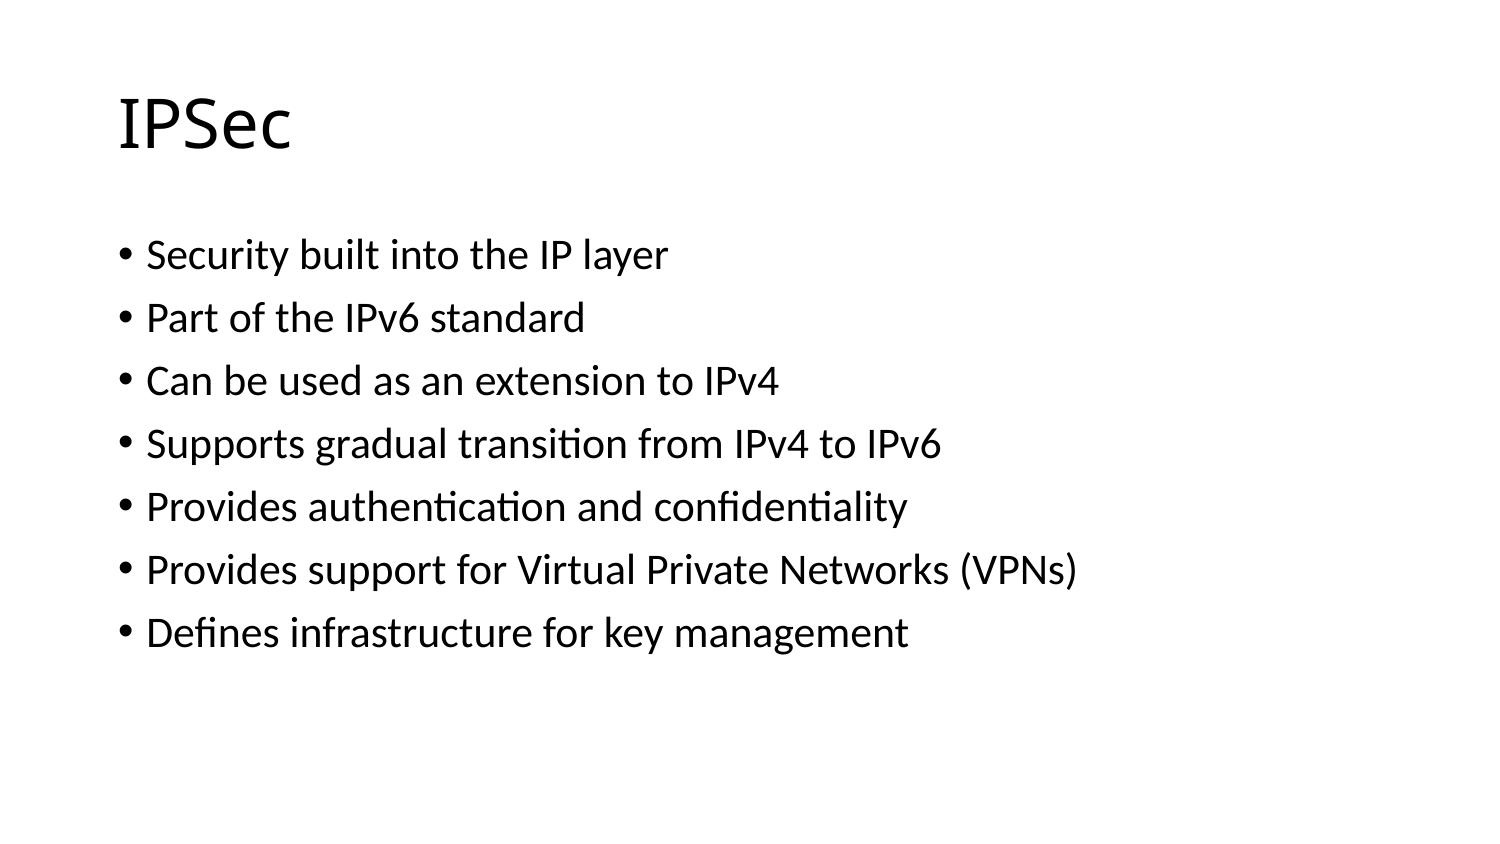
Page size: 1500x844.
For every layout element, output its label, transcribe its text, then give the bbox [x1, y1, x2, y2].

title IPSec [103, 44, 1397, 208]
list Security built into the IP layer Part of the IPv6 standard Can be used as an extension to IPv4 Supports gradual transition from IPv4 to IPv6 Provides authentication and confidentiality Provides support for Virtual Private Networks (VPNs) Defines infrastructure for key management [103, 224, 1397, 760]
